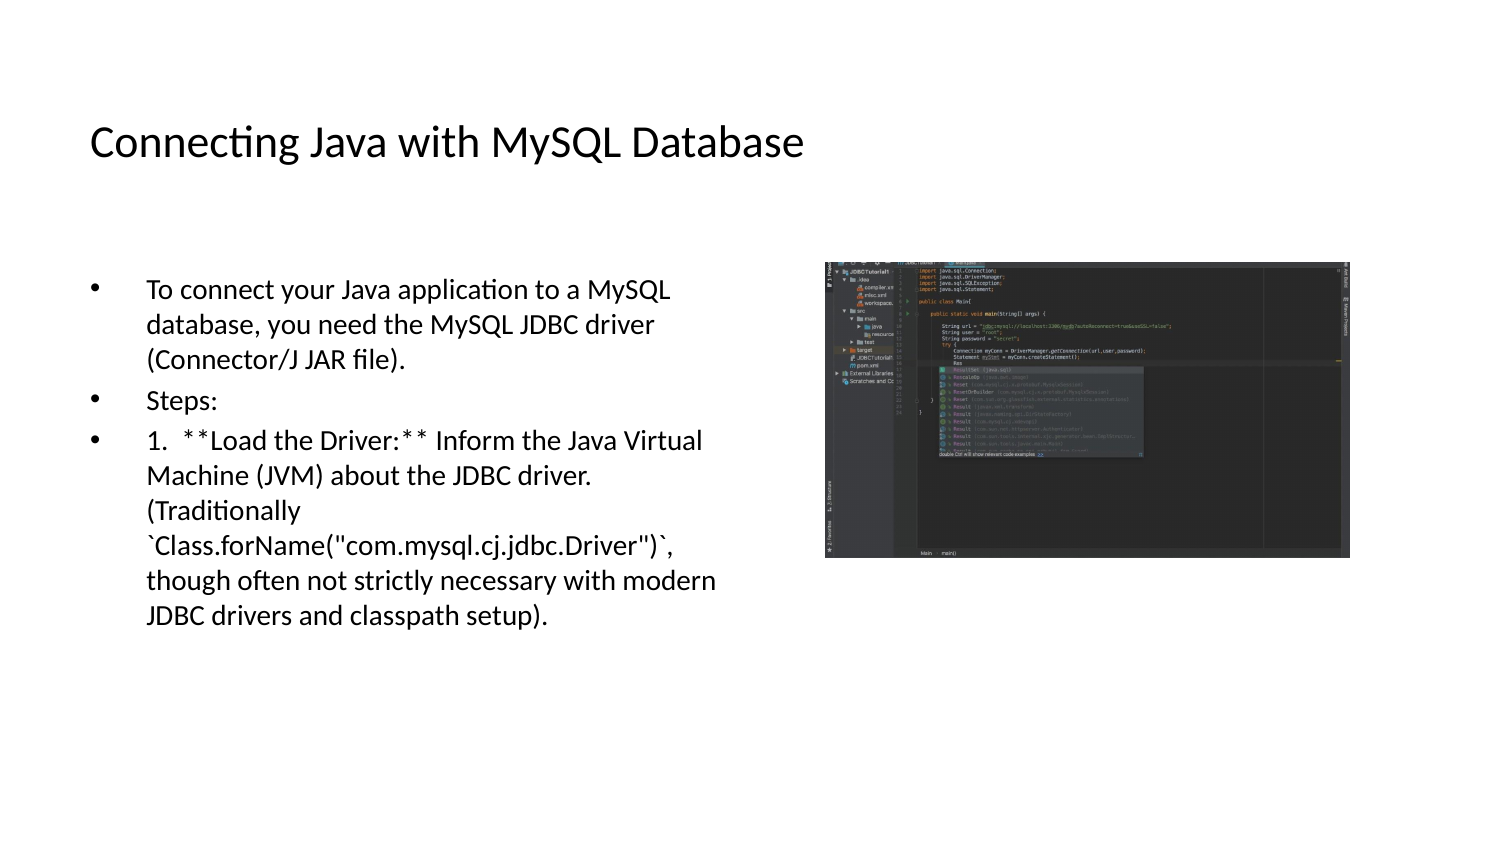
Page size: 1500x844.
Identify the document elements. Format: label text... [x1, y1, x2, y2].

picture [824, 262, 1351, 559]
title Connecting Java with MySQL Database [75, 45, 1425, 233]
list To connect your Java application to a MySQL database, you need the MySQL JDBC driver (Connector/J JAR file). Steps: 1. **Load the Driver:** Inform the Java Virtual Machine (JVM) about the JDBC driver. (Traditionally `Class.forName("com.mysql.cj.jdbc.Driver")`, though often not strictly necessary with modern JDBC drivers and classpath setup). [75, 262, 750, 844]
